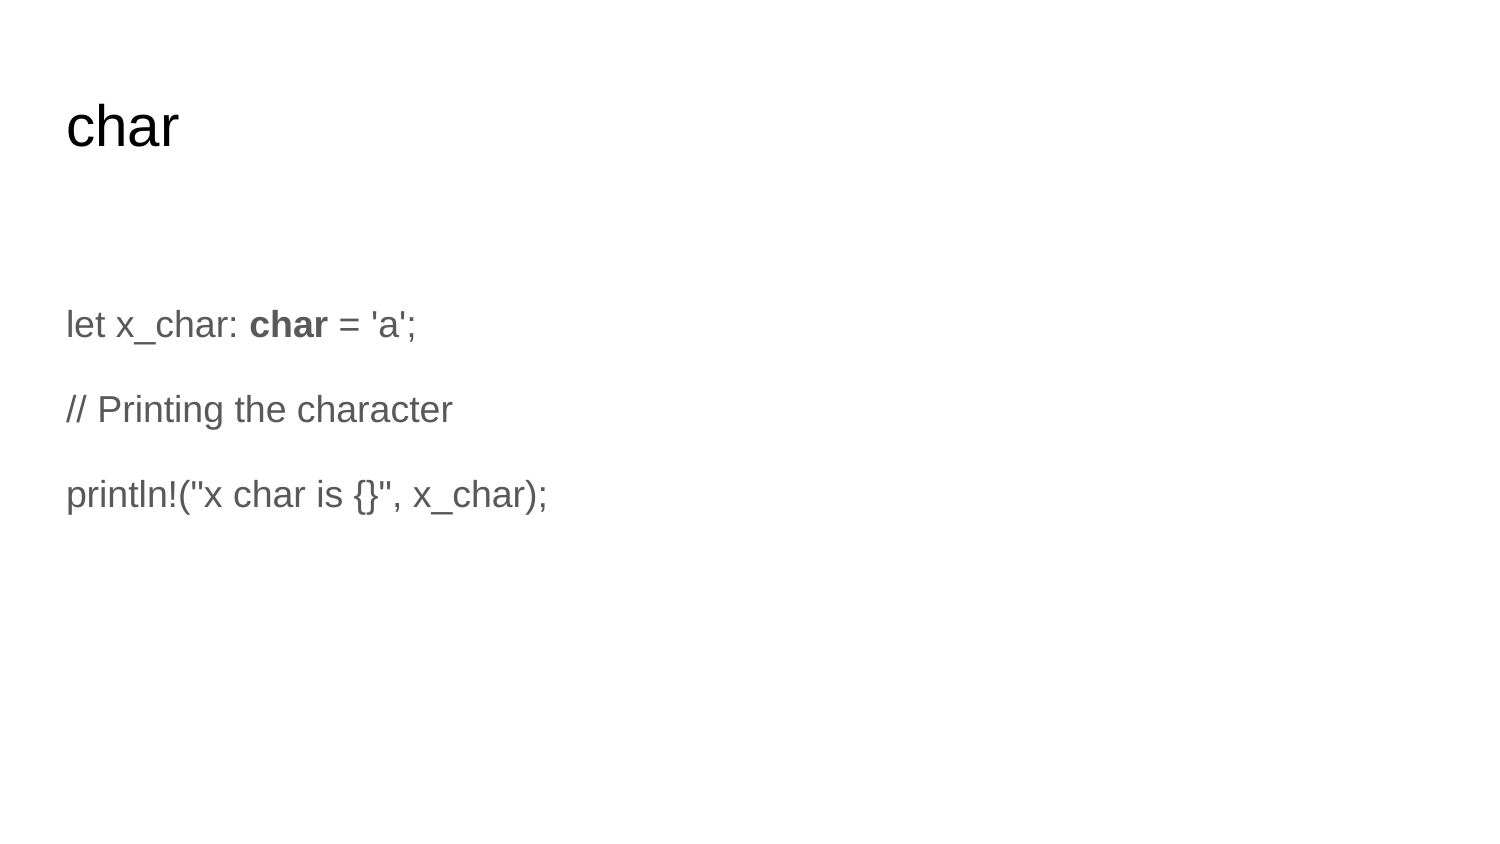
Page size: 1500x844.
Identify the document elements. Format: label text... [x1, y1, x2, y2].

title char [51, 72, 1449, 167]
list let x_char: char = 'a'; // Printing the character println!("x char is {}", x_char); [51, 189, 1449, 750]
